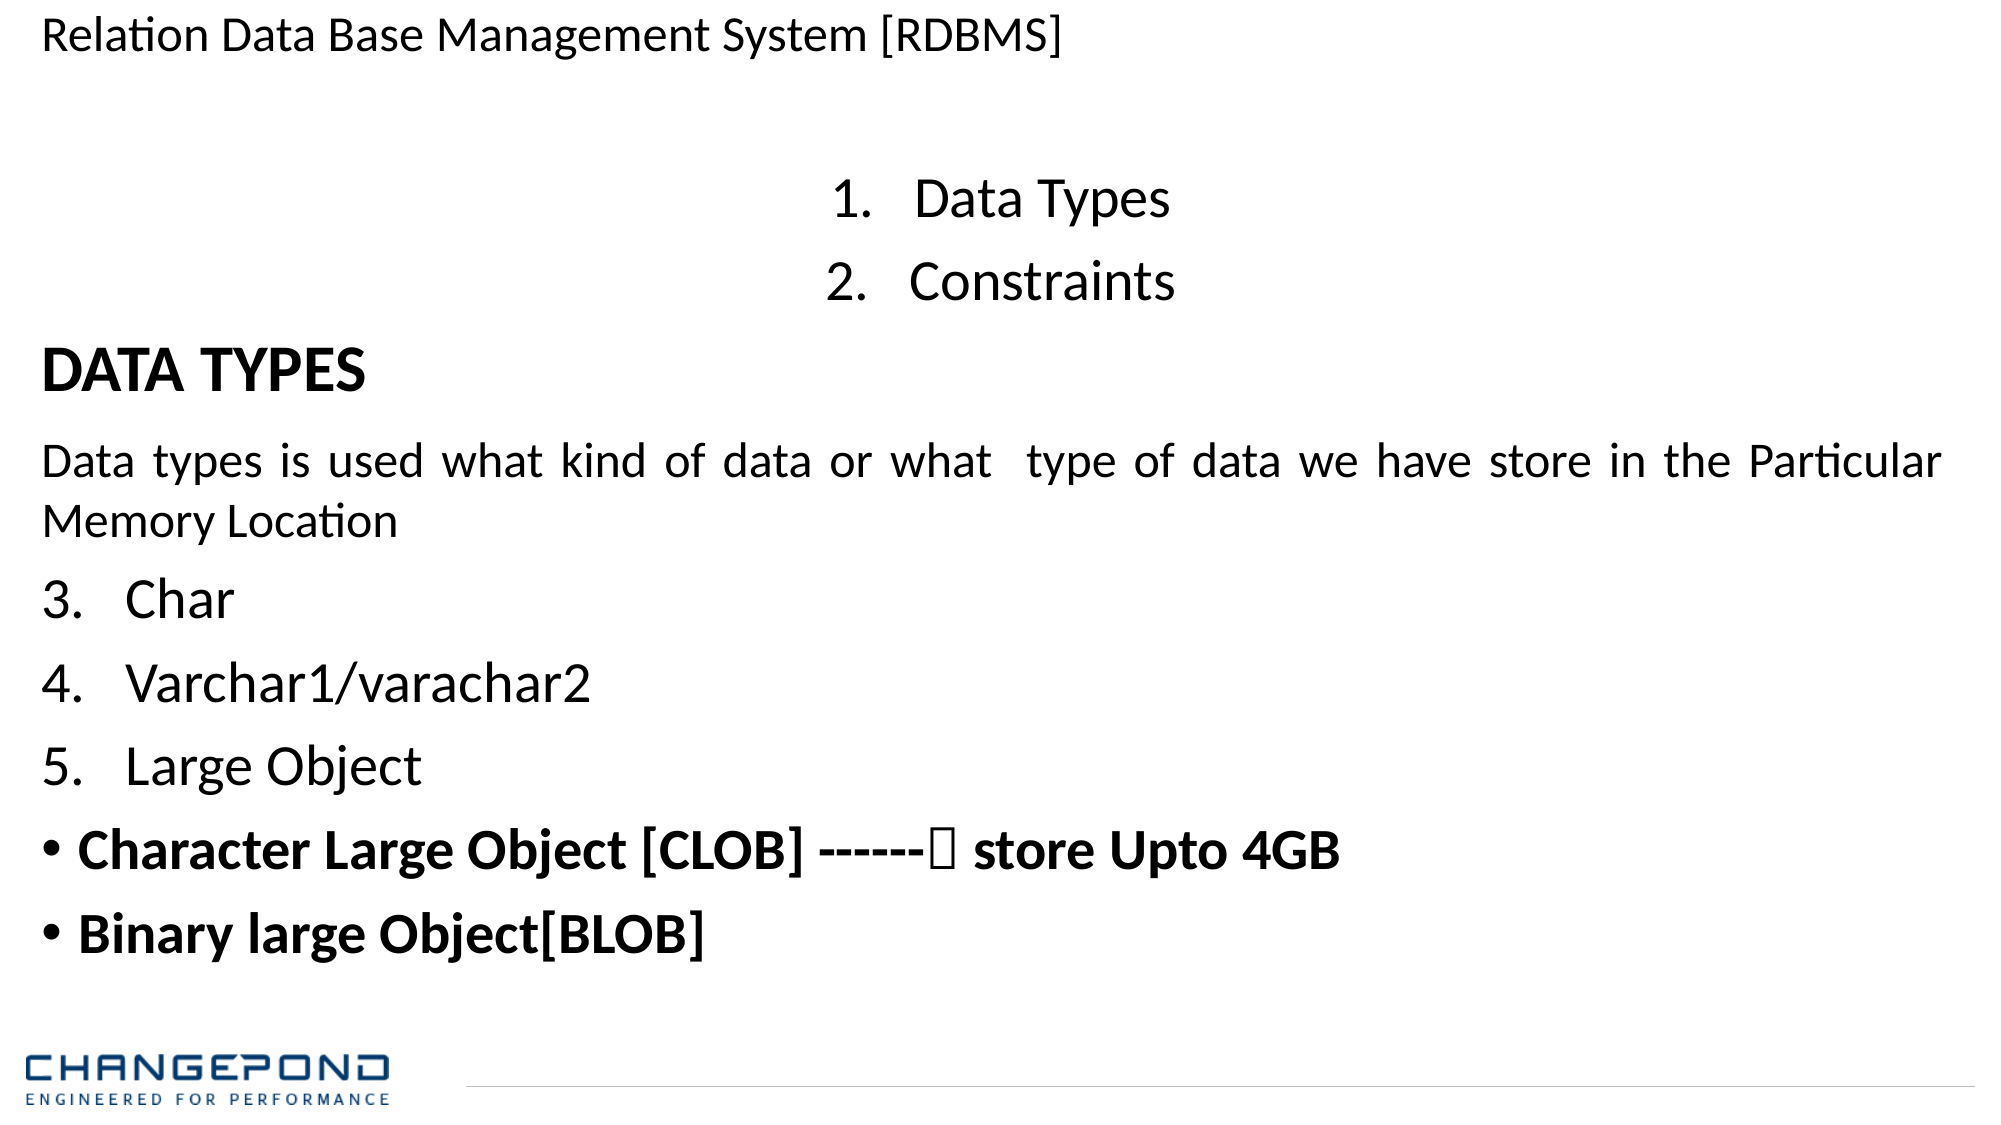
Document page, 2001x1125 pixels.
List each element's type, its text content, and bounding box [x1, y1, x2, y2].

title Relation Data Base Management System [RDBMS] [26, 0, 1976, 132]
picture [26, 1054, 389, 1105]
list Data Types Constraints DATA TYPES Data types is used what kind of data or what type of data we have store in the Particular Memory Location Char Varchar1/varachar2 Large Object Character Large Object [CLOB] ------ store Upto 4GB Binary large Object[BLOB] [26, 159, 1976, 1020]
